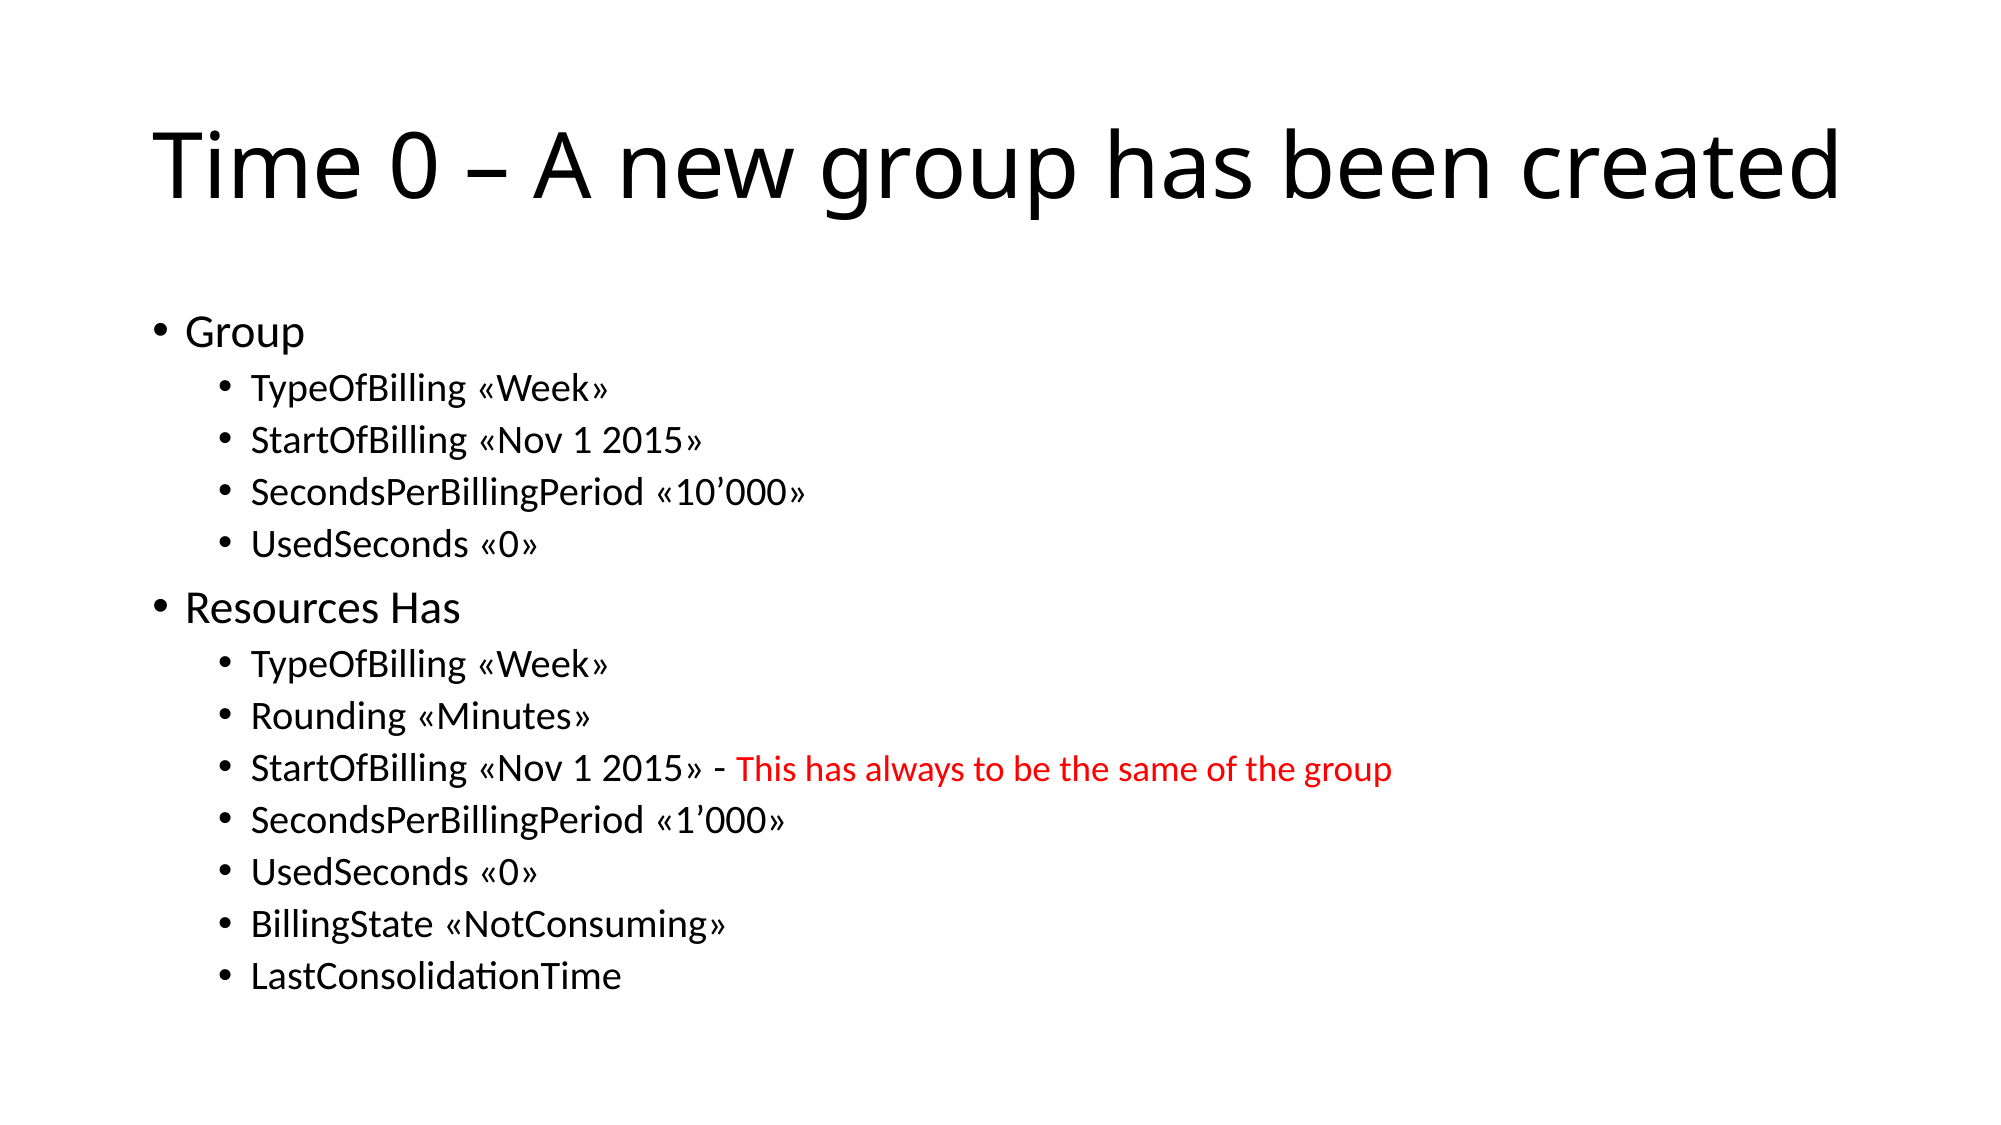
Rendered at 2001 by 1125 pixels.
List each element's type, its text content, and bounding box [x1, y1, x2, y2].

list Group TypeOfBilling «Week» StartOfBilling «Nov 1 2015» SecondsPerBillingPeriod «10’000» UsedSeconds «0» Resources Has TypeOfBilling «Week» Rounding «Minutes» StartOfBilling «Nov 1 2015» - This has always to be the same of the group SecondsPerBillingPeriod «1’000» UsedSeconds «0» BillingState «NotConsuming» LastConsolidationTime [137, 299, 1863, 1014]
title Time 0 – A new group has been created [137, 59, 1863, 278]
